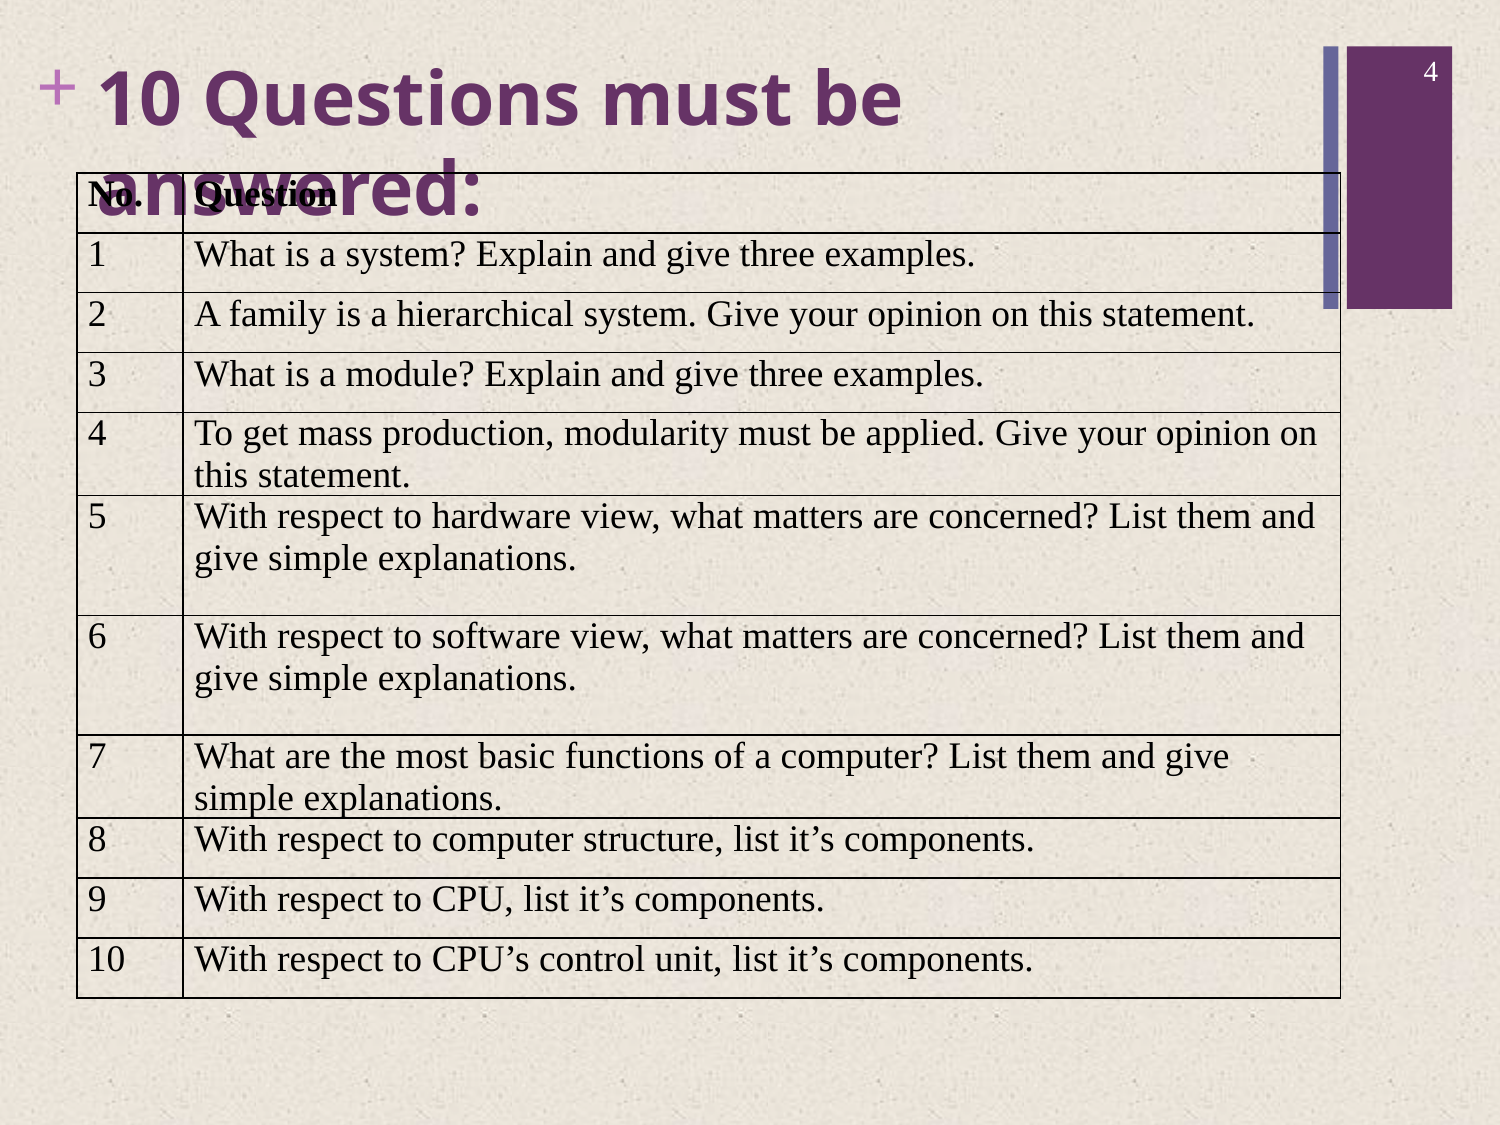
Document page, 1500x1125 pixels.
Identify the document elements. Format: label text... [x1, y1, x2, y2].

table_cell 9 [78, 879, 182, 937]
table_cell With respect to software view, what matters are concerned? List them and give simple explanations. [184, 616, 1340, 734]
table_cell 6 [78, 616, 182, 734]
table_header No. [78, 174, 182, 232]
table_cell 7 [78, 736, 182, 817]
table_cell 10 [78, 939, 182, 997]
table_cell What is a system? Explain and give three examples. [184, 234, 1340, 292]
table_cell 8 [78, 819, 182, 877]
table_cell With respect to computer structure, list it’s components. [184, 819, 1340, 877]
table_cell With respect to CPU, list it’s components. [184, 879, 1340, 937]
table_cell 5 [78, 496, 182, 615]
title 10 Questions must be answered: [81, 42, 1322, 137]
table_cell 3 [78, 353, 182, 412]
table_header Question [184, 174, 1340, 232]
table_cell To get mass production, modularity must be applied. Give your opinion on this statement. [184, 413, 1340, 495]
table_cell 1 [78, 234, 182, 292]
table_cell A family is a hierarchical system. Give your opinion on this statement. [184, 293, 1340, 352]
slide_number 4 [1362, 39, 1454, 100]
table_cell What is a module? Explain and give three examples. [184, 353, 1340, 412]
table_cell 2 [78, 293, 182, 352]
table_cell What are the most basic functions of a computer? List them and give simple explanations. [184, 736, 1340, 817]
table_cell With respect to hardware view, what matters are concerned? List them and give simple explanations. [184, 496, 1340, 615]
table_cell With respect to CPU’s control unit, list it’s components. [184, 939, 1340, 997]
table_cell 4 [78, 413, 182, 495]
